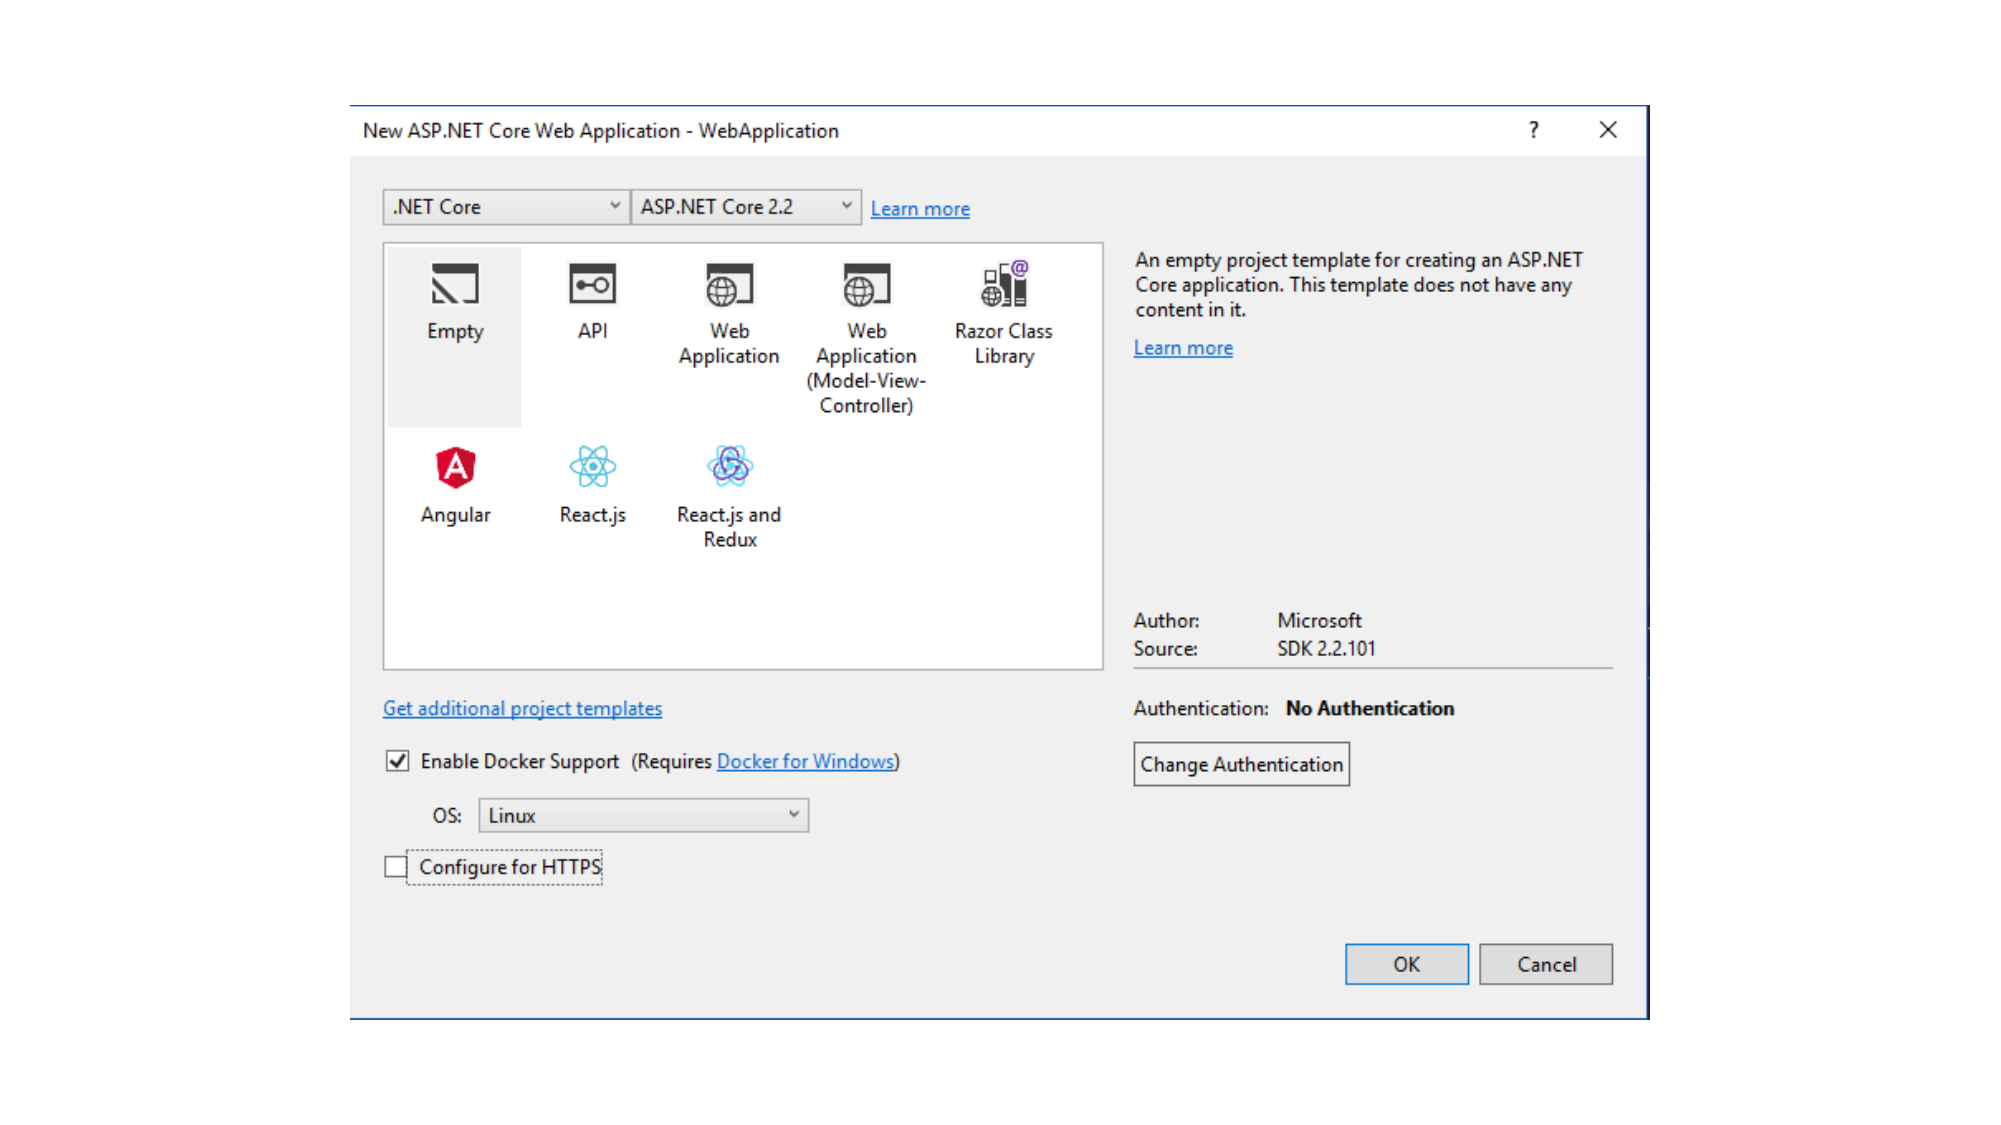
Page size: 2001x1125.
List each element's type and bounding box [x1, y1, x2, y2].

list [350, 105, 1650, 1020]
